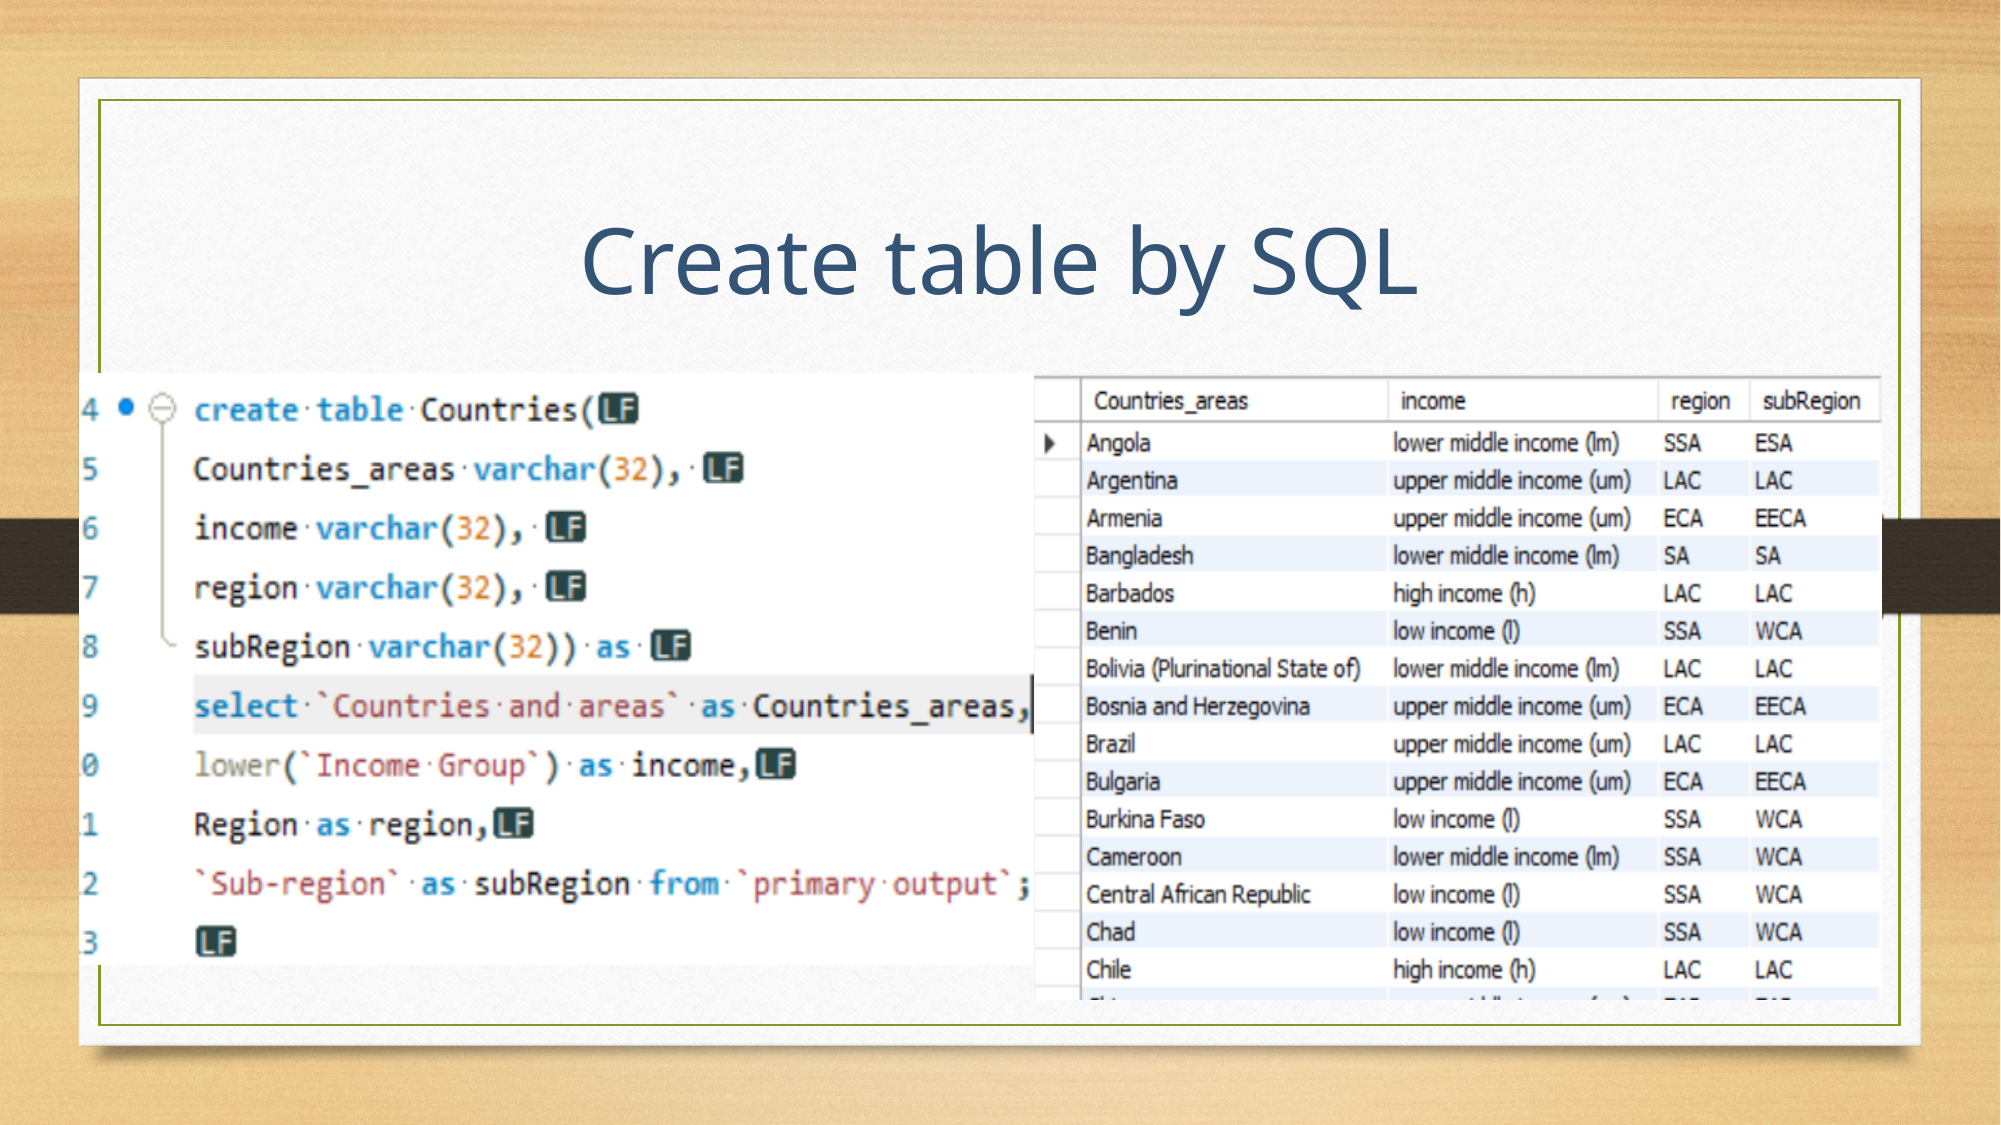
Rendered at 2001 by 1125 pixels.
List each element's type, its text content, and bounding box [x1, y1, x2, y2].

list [79, 373, 1033, 965]
title Create table by SQL [212, 172, 1788, 344]
picture [0, 0, 2001, 1125]
